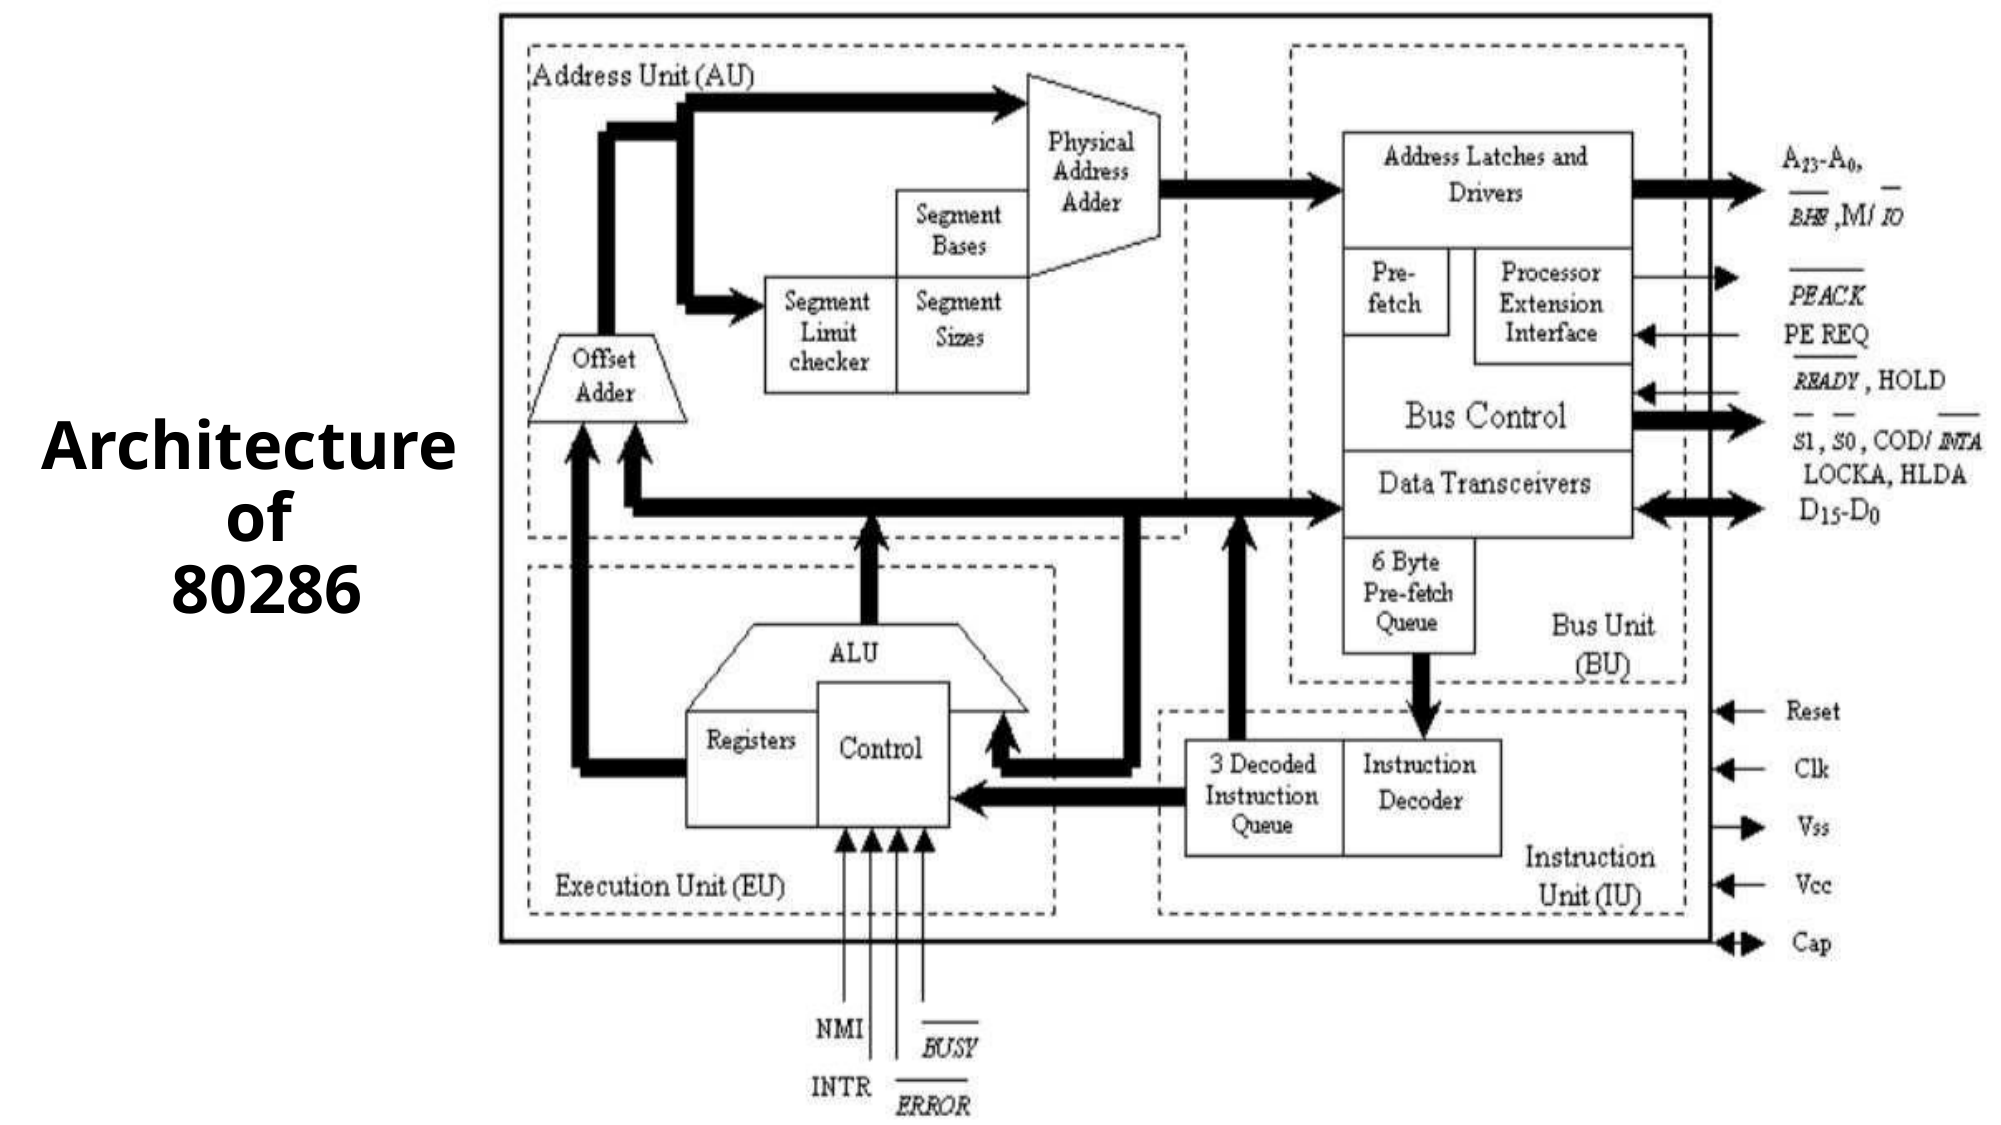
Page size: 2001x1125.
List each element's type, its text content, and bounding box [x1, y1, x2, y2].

picture [488, 0, 2000, 1125]
title Architecture of 80286 [0, 345, 488, 695]
